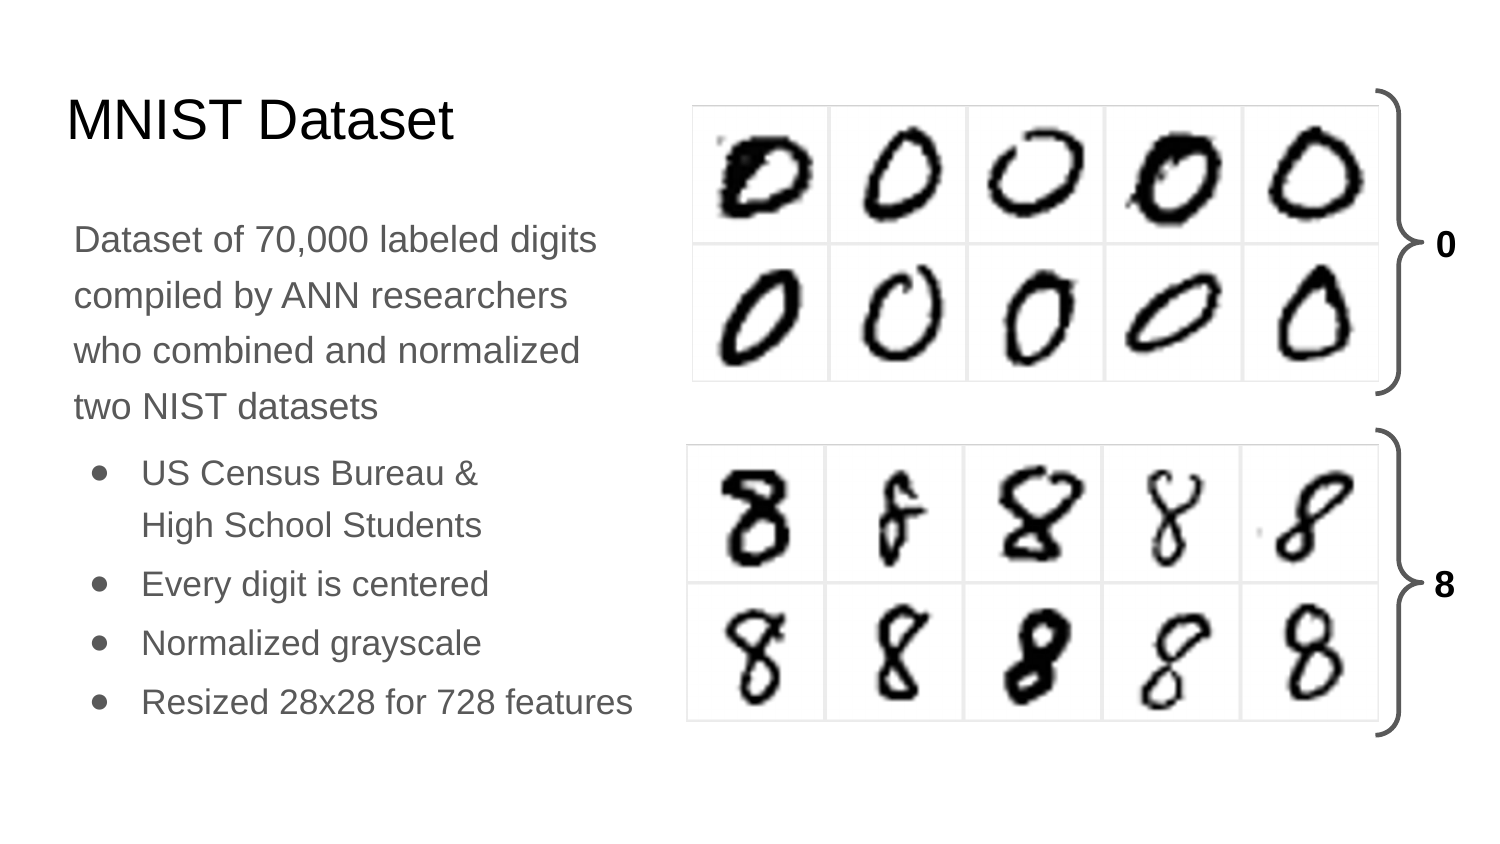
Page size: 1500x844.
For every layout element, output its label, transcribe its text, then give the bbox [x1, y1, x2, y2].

text_box 8 [1415, 544, 1475, 620]
title MNIST Dataset [51, 72, 649, 167]
text_box 0 [1416, 204, 1476, 280]
picture [691, 105, 1380, 382]
picture [686, 443, 1379, 723]
text_box [1375, 429, 1415, 736]
list Dataset of 70,000 labeled digits compiled by ANN researchers who combined and normalized two NIST datasets US Census Bureau & High School Students Every digit is centered Normalized grayscale Resized 28x28 for 728 features [51, 189, 655, 781]
text_box [1375, 90, 1416, 394]
